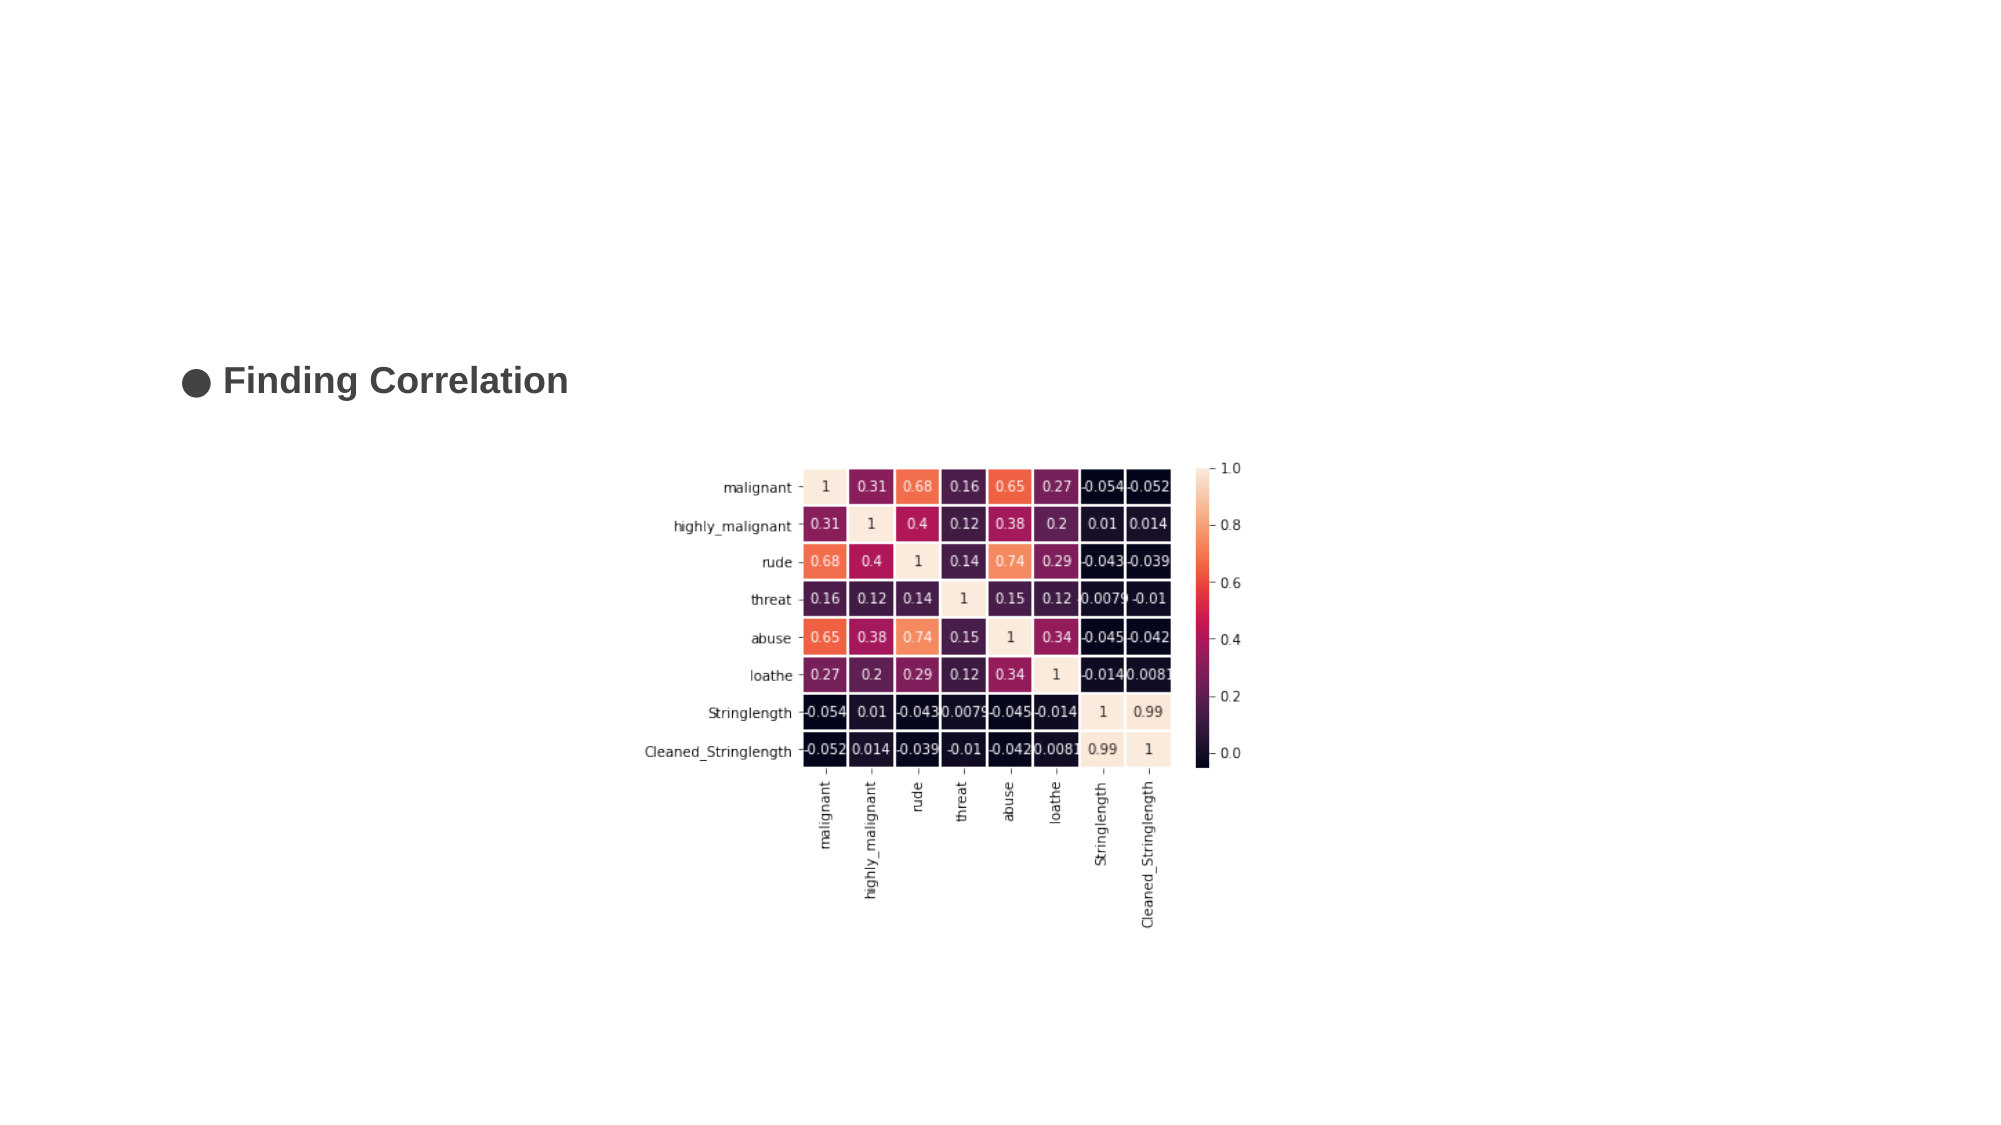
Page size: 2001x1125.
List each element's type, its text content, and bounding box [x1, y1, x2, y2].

picture [634, 453, 1251, 937]
list Finding Correlation [180, 345, 1830, 963]
